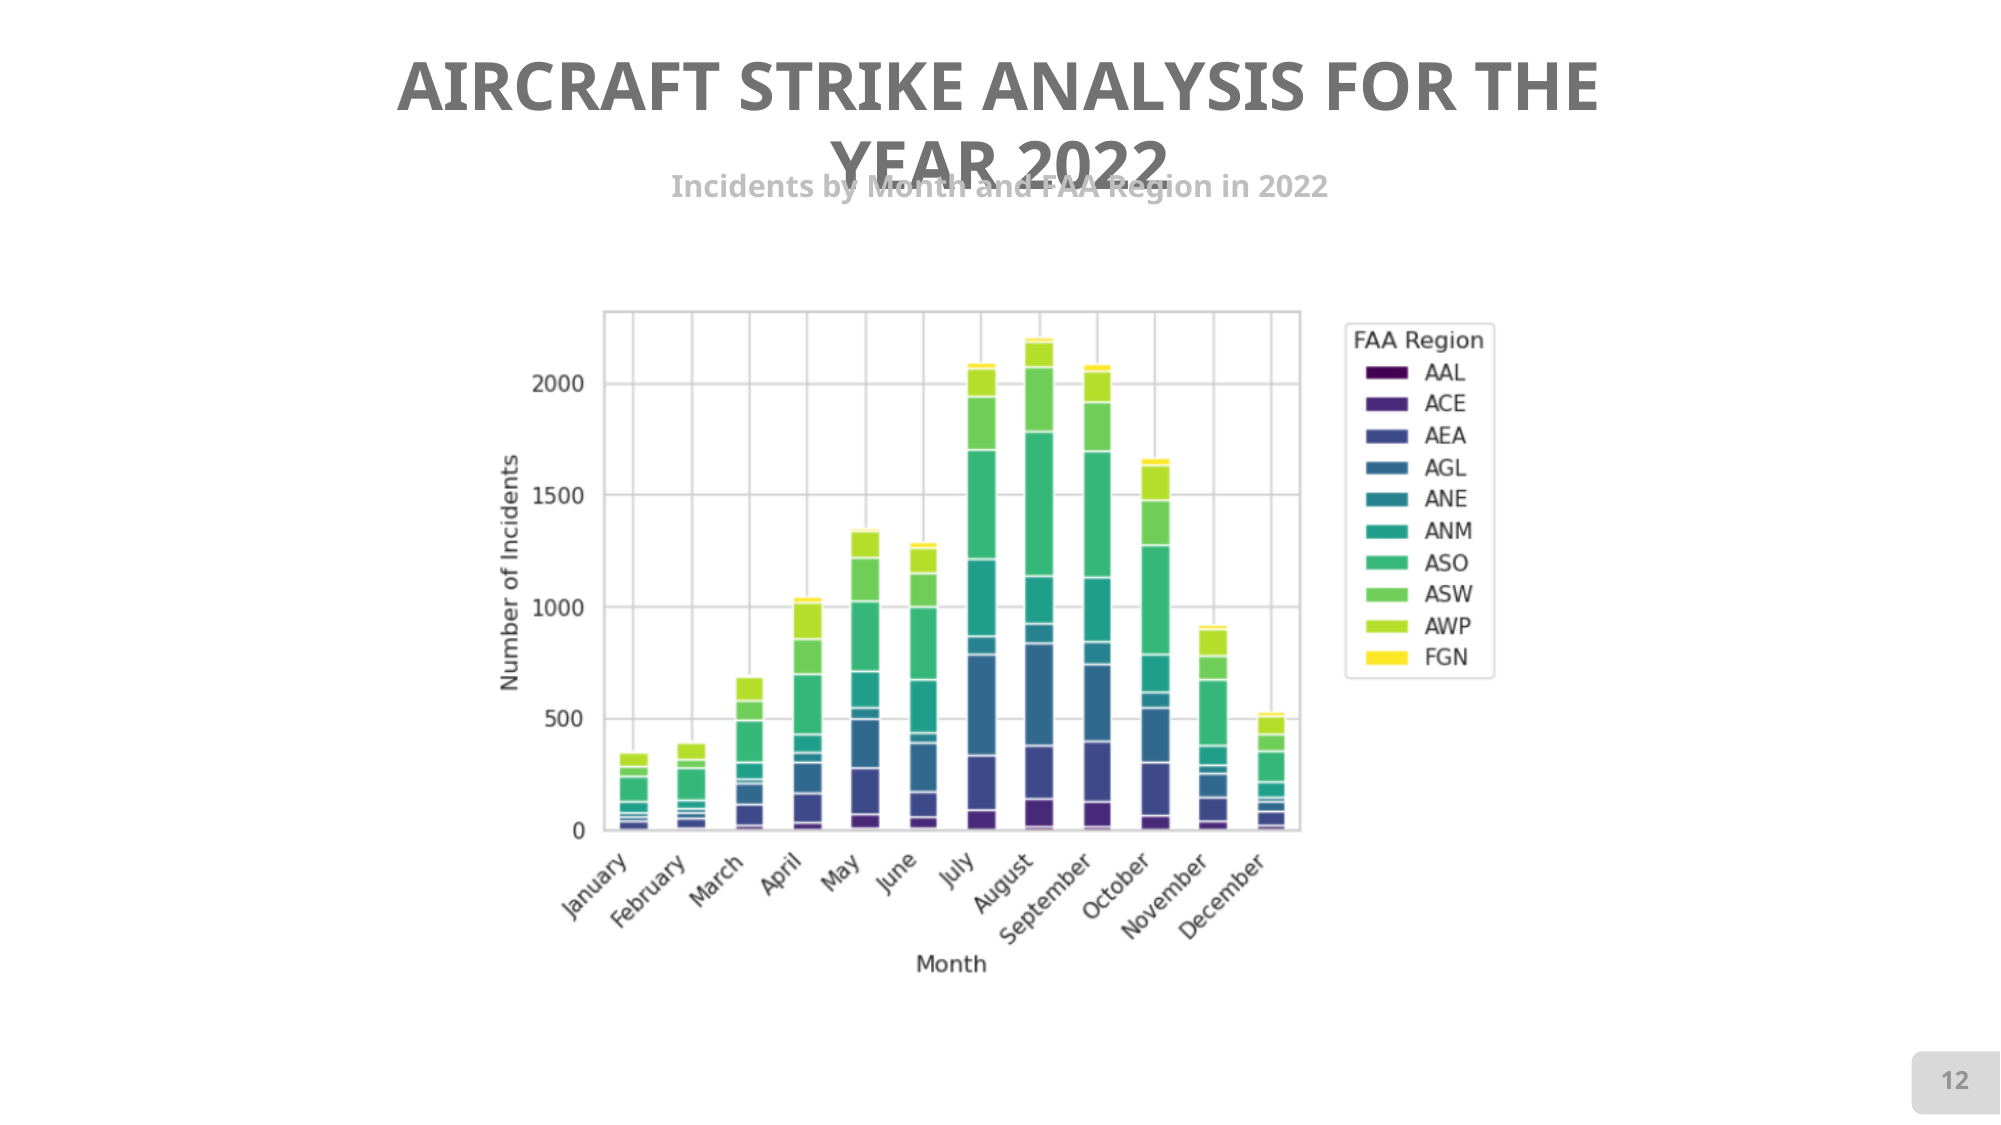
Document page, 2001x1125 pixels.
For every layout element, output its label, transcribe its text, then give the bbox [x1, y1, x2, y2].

picture [479, 307, 1520, 986]
slide_number 12 [1913, 1051, 1997, 1112]
title AIRCRAFT STRIKE ANALYSIS FOR THE YEAR 2022 [383, 84, 1617, 162]
list Incidents by Month and FAA Region in 2022 [549, 163, 1450, 208]
